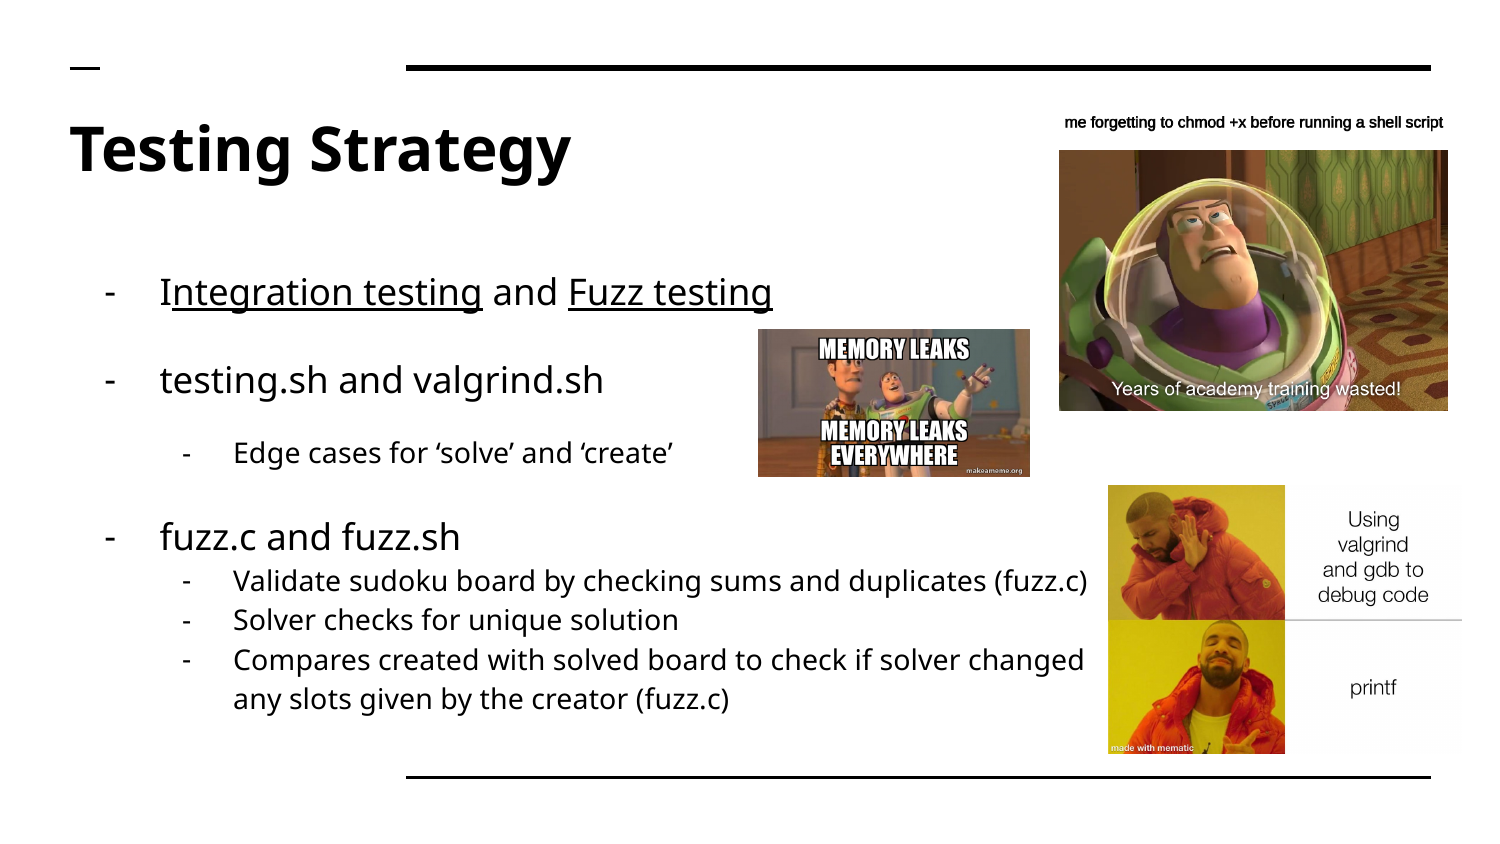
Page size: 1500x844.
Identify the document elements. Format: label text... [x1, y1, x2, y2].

picture [1059, 84, 1449, 411]
list Integration testing and Fuzz testing testing.sh and valgrind.sh Edge cases for ‘solve’ and ‘create’ fuzz.c and fuzz.sh Validate sudoku board by checking sums and duplicates (fuzz.c) Solver checks for unique solution Compares created with solved board to check if solver changed any slots given by the creator (fuzz.c) [71, 209, 1109, 737]
picture [1107, 485, 1462, 755]
title Testing Strategy [54, 94, 1054, 199]
picture [758, 329, 1031, 478]
